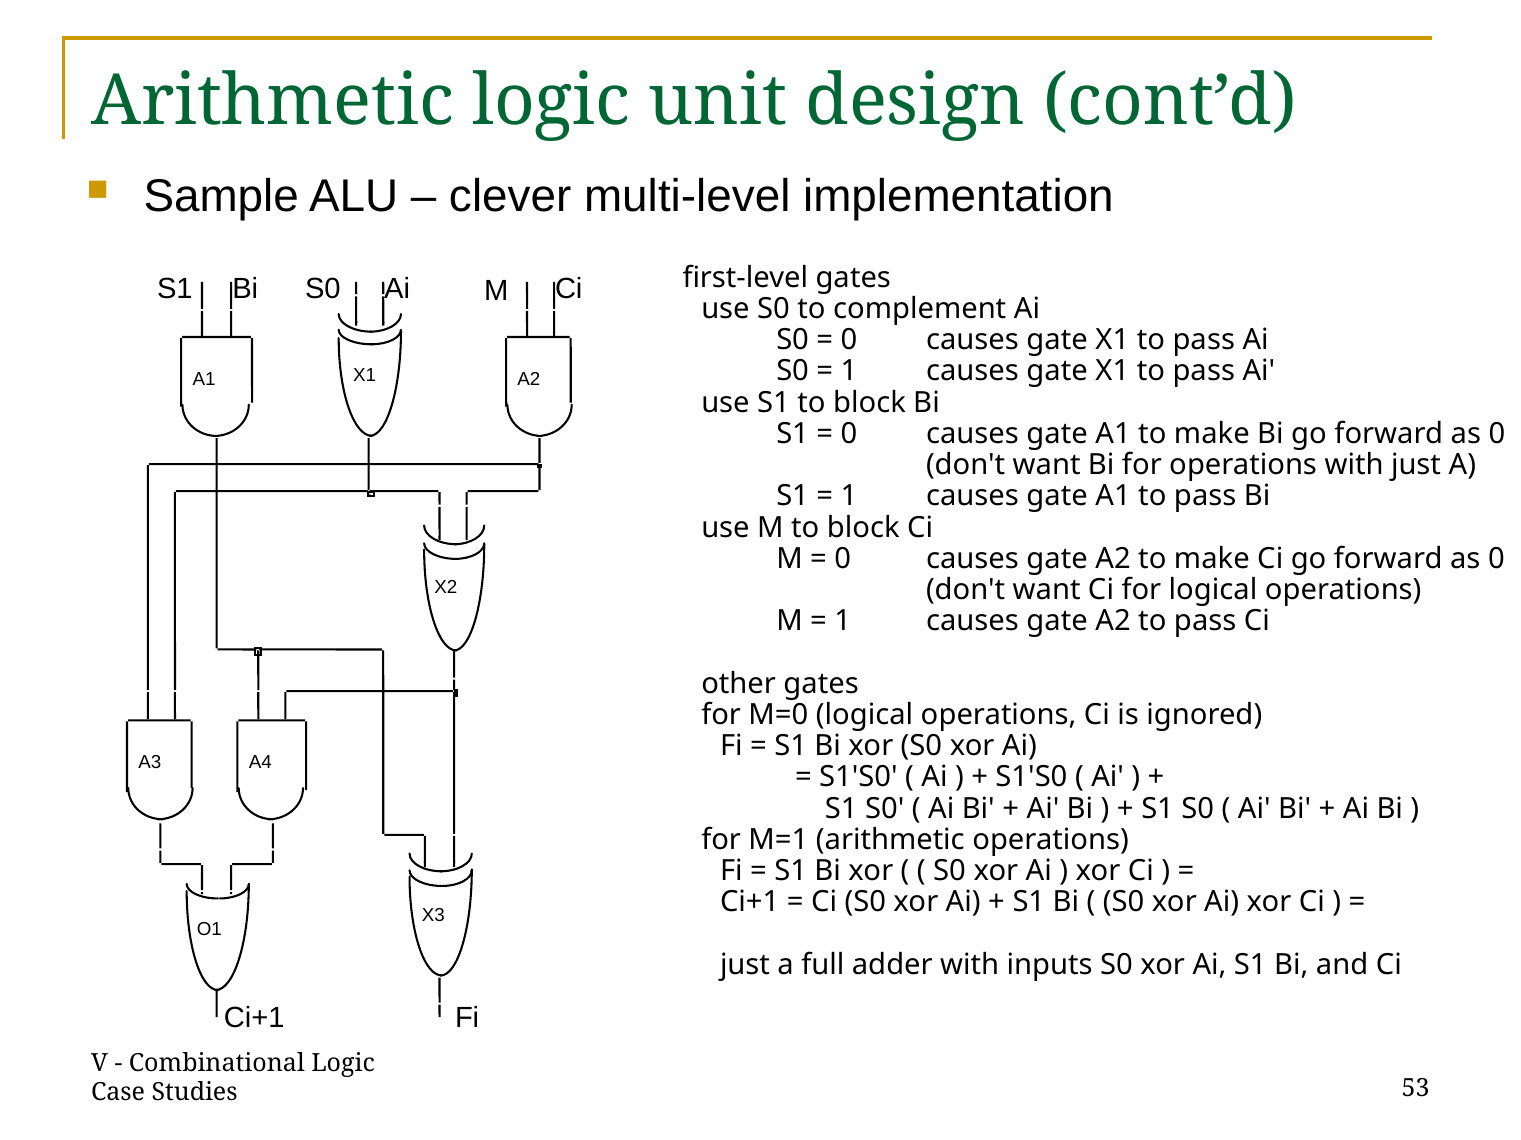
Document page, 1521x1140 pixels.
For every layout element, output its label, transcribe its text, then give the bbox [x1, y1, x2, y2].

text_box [126, 265, 680, 1050]
text_box first-level gates use S0 to complement Ai S0 = 0 causes gate X1 to pass Ai S0 = 1 causes gate X1 to pass Ai' use S1 to block Bi S1 = 0 causes gate A1 to make Bi go forward as 0 (don't want Bi for operations with just A) S1 = 1 causes gate A1 to pass Bi use M to block Ci M = 0 causes gate A2 to make Ci go forward as 0 (don't want Ci for logical operations) M = 1 causes gate A2 to pass Ci other gates for M=0 (logical operations, Ci is ignored) Fi = S1 Bi xor (S0 xor Ai) = S1'S0' ( Ai ) + S1'S0 ( Ai' ) + S1 S0' ( Ai Bi' + Ai' Bi ) + S1 S0 ( Ai' Bi' + Ai Bi ) for M=1 (arithmetic operations) Fi = S1 Bi xor ( ( S0 xor Ai ) xor Ci ) = Ci+1 = Ci (S0 xor Ai) + S1 Bi ( (S0 xor Ai) xor Ci ) = just a full adder with inputs S0 xor Ai, S1 Bi, and Ci [685, 257, 1505, 1050]
slide_number 53 [1089, 1050, 1445, 1114]
list Sample ALU – clever multi-level implementation [71, 158, 1441, 912]
slide_number V - Combinational Logic Case Studies [76, 1037, 431, 1114]
title Arithmetic logic unit design (cont’d) [76, 46, 1445, 236]
